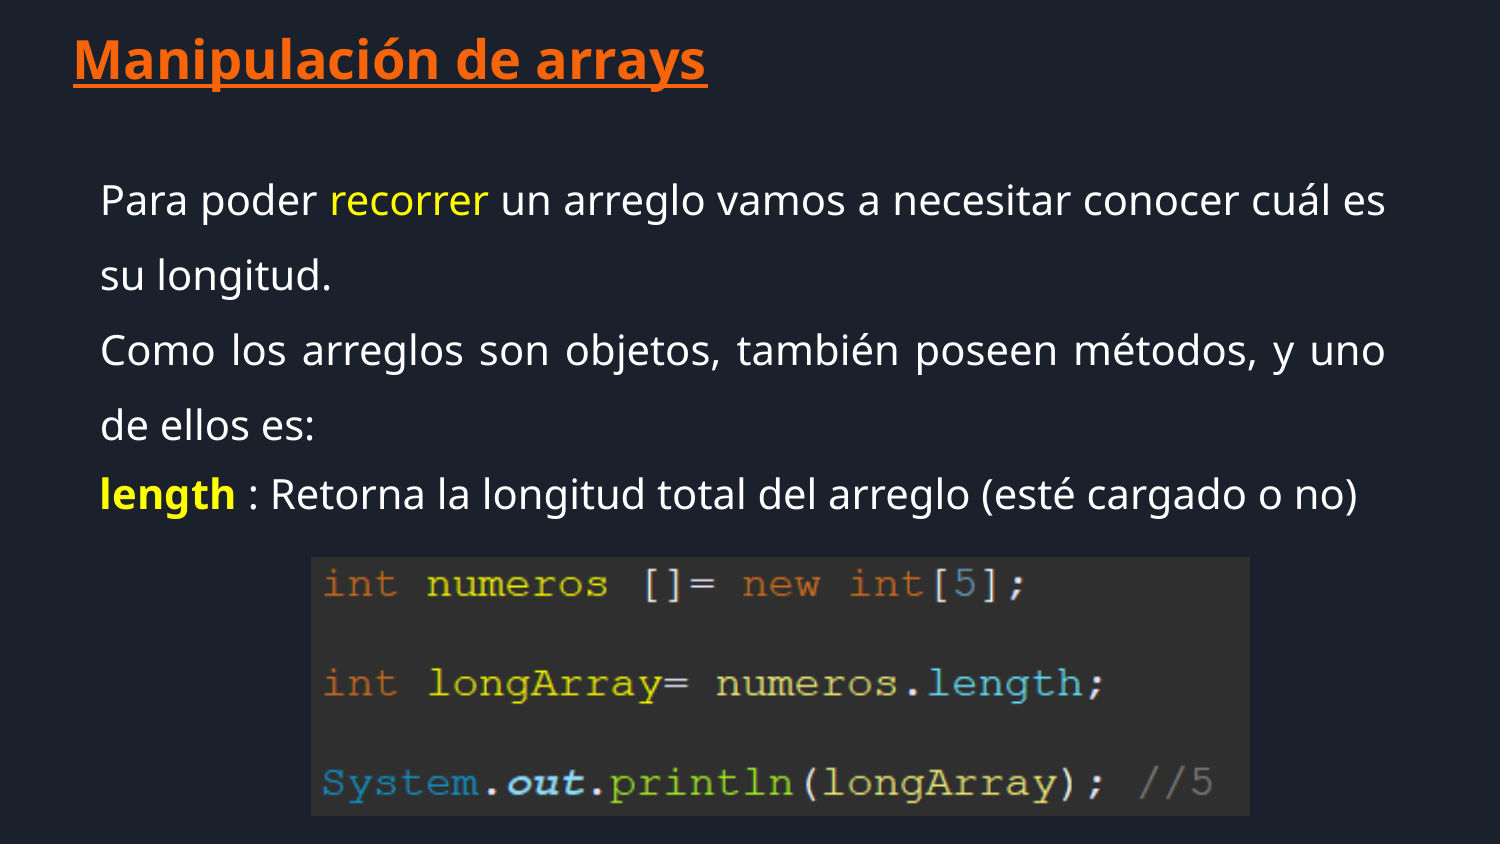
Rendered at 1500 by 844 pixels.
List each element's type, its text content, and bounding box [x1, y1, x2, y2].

picture [311, 557, 1250, 816]
text_box length : Retorna la longitud total del arreglo (esté cargado o no) [85, 453, 1402, 533]
text_box Para poder recorrer un arreglo vamos a necesitar conocer cuál es su longitud. Como los arreglos son objetos, también poseen métodos, y uno de ellos es: [85, 133, 1402, 453]
text_box Manipulación de arrays [57, 10, 1126, 106]
